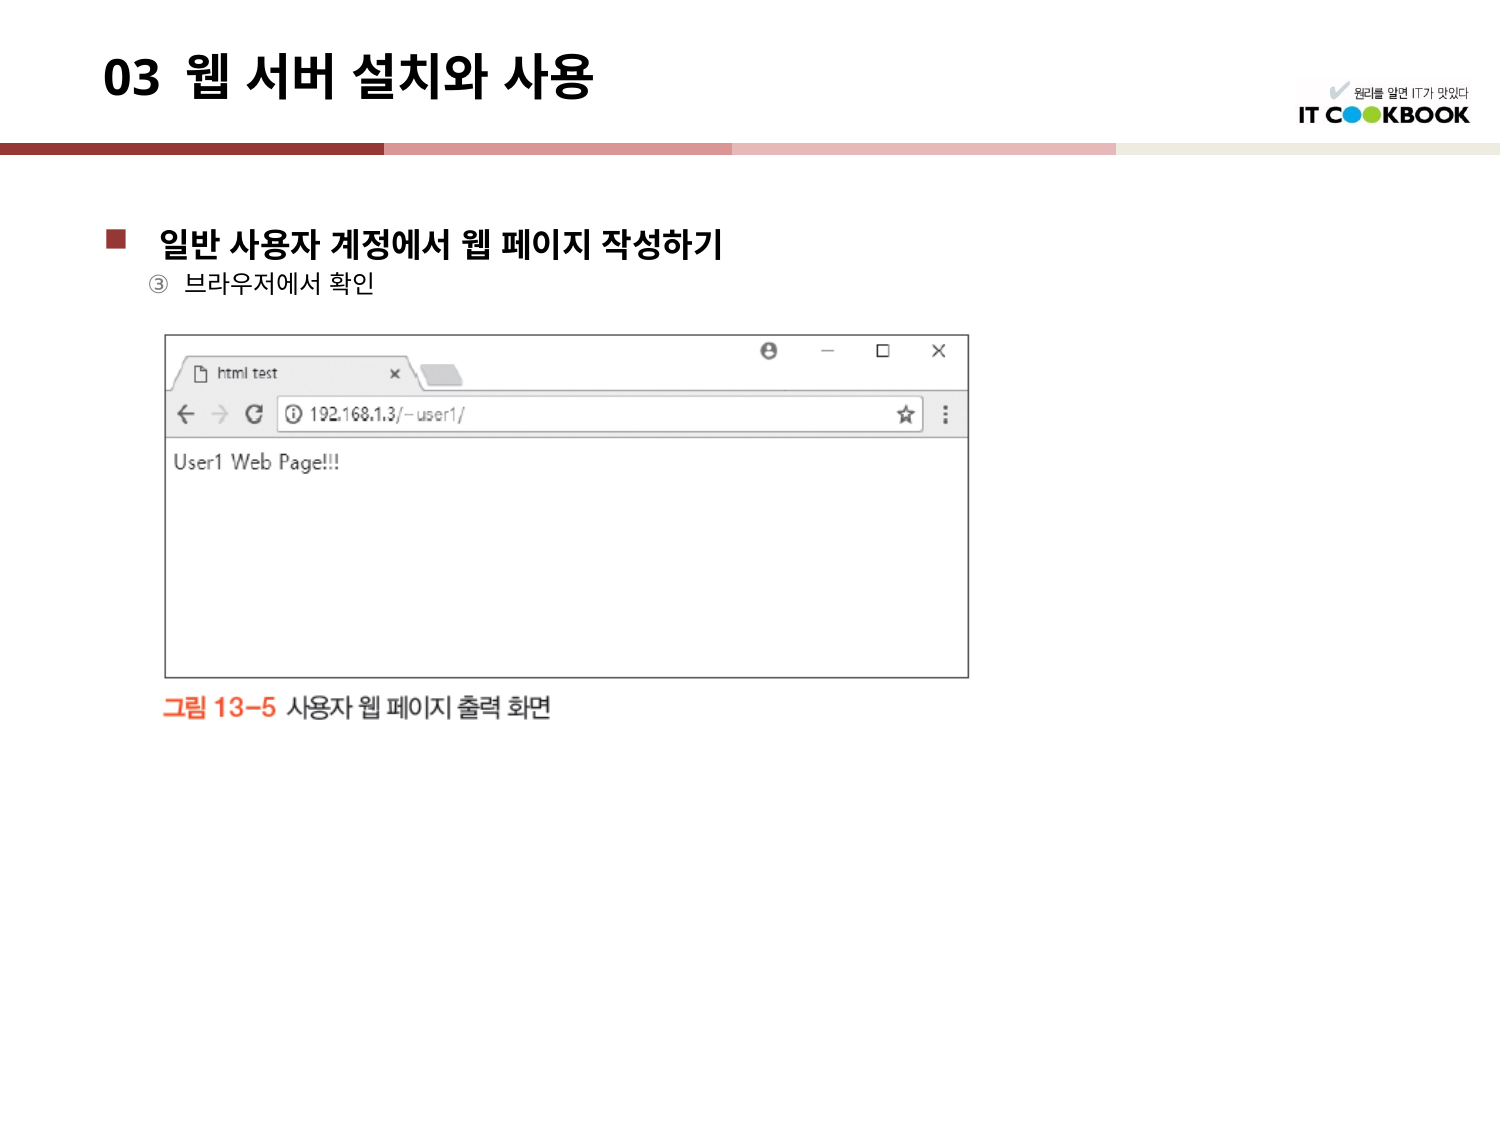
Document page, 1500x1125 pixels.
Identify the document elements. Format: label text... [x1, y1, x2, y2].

title 03 웹 서버 설치와 사용 [88, 30, 1330, 121]
picture [159, 326, 992, 728]
list 일반 사용자 계정에서 웹 페이지 작성하기 브라우저에서 확인 [88, 196, 1436, 1083]
picture [1295, 78, 1473, 125]
